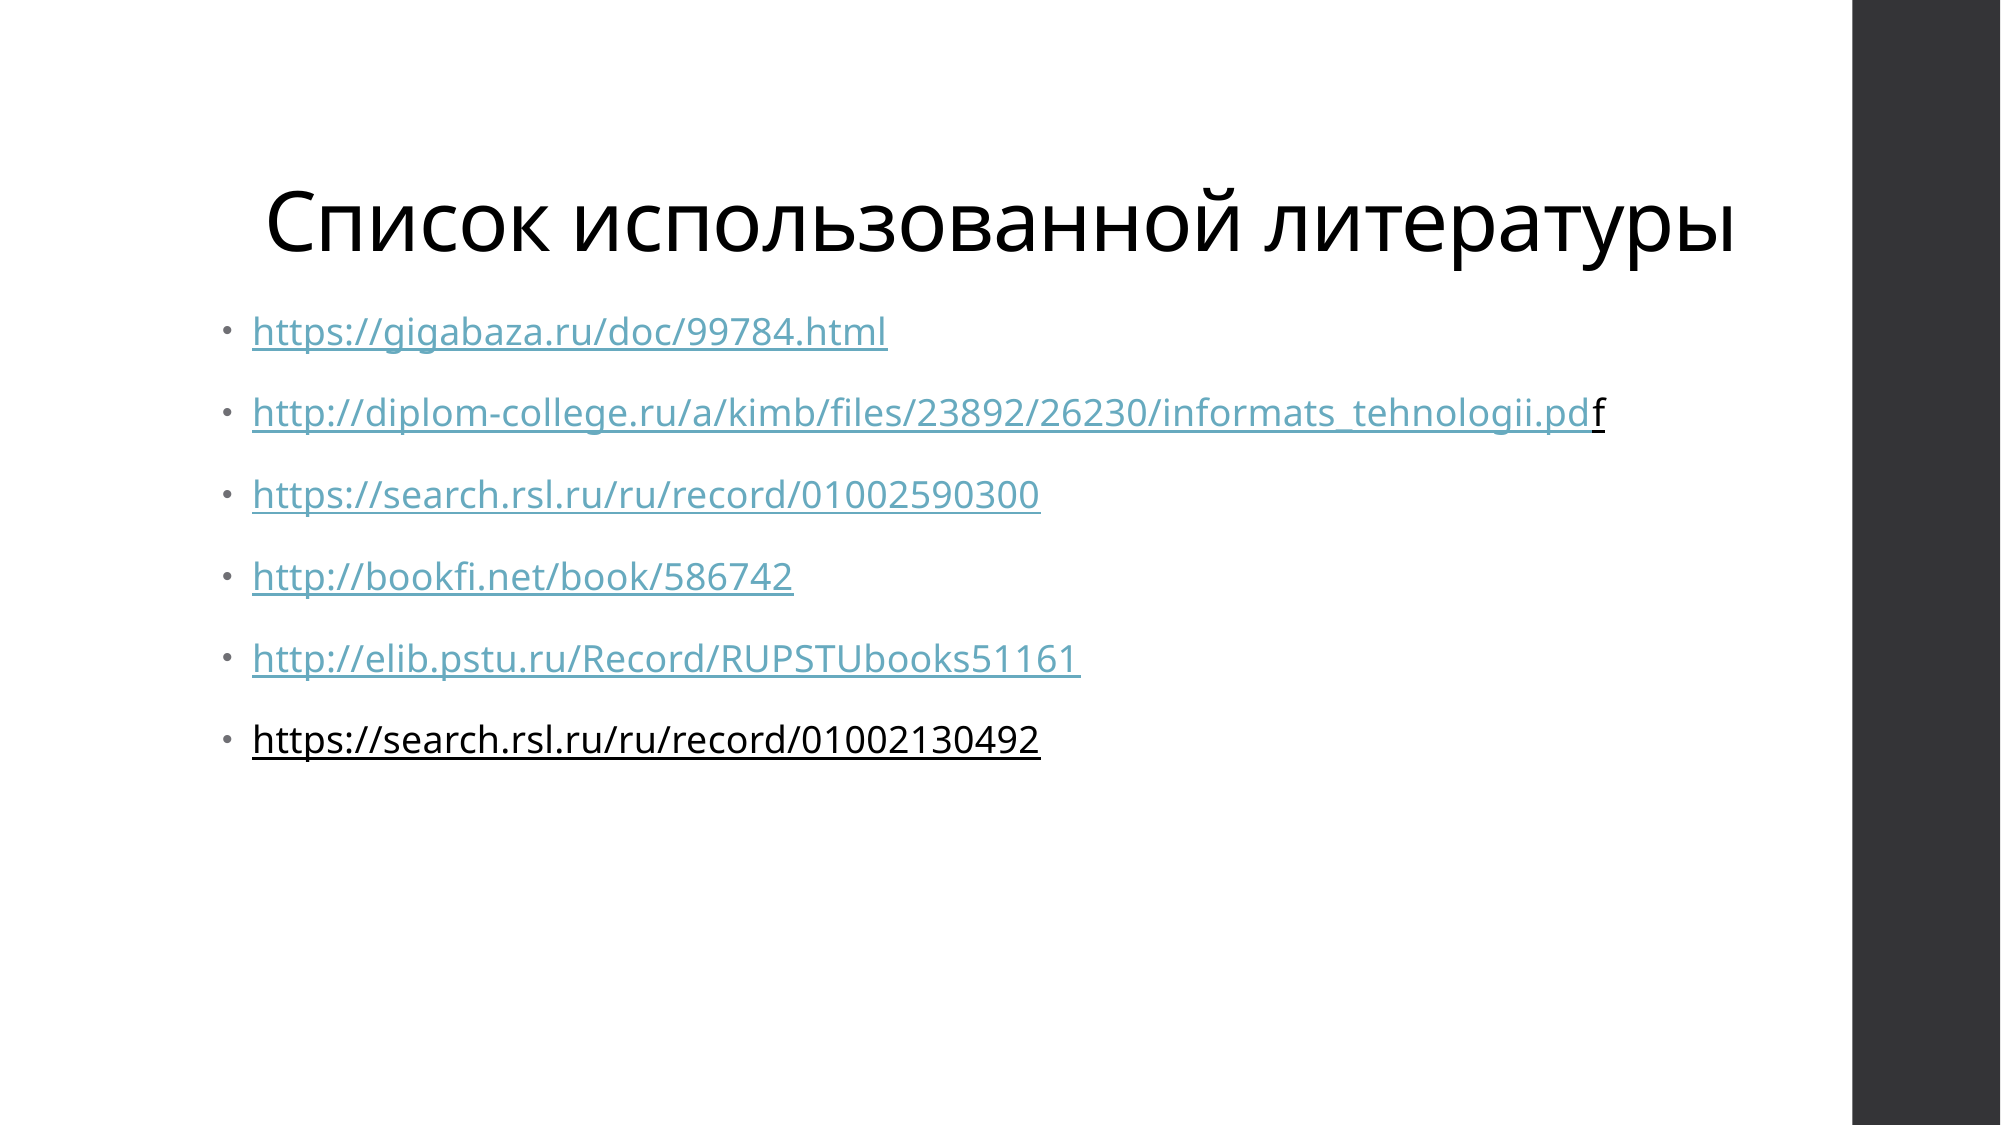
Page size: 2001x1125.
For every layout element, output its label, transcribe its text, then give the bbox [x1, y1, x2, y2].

list https://gigabaza.ru/doc/99784.html http://diplom-college.ru/a/kimb/files/23892/26230/informats_tehnologii.pdf https://search.rsl.ru/ru/record/01002590300 http://bookfi.net/book/586742 http://elib.pstu.ru/Record/RUPSTUbooks51161 https://search.rsl.ru/ru/record/01002130492 [206, 299, 1675, 1061]
title Список использованной литературы [206, 60, 1797, 278]
